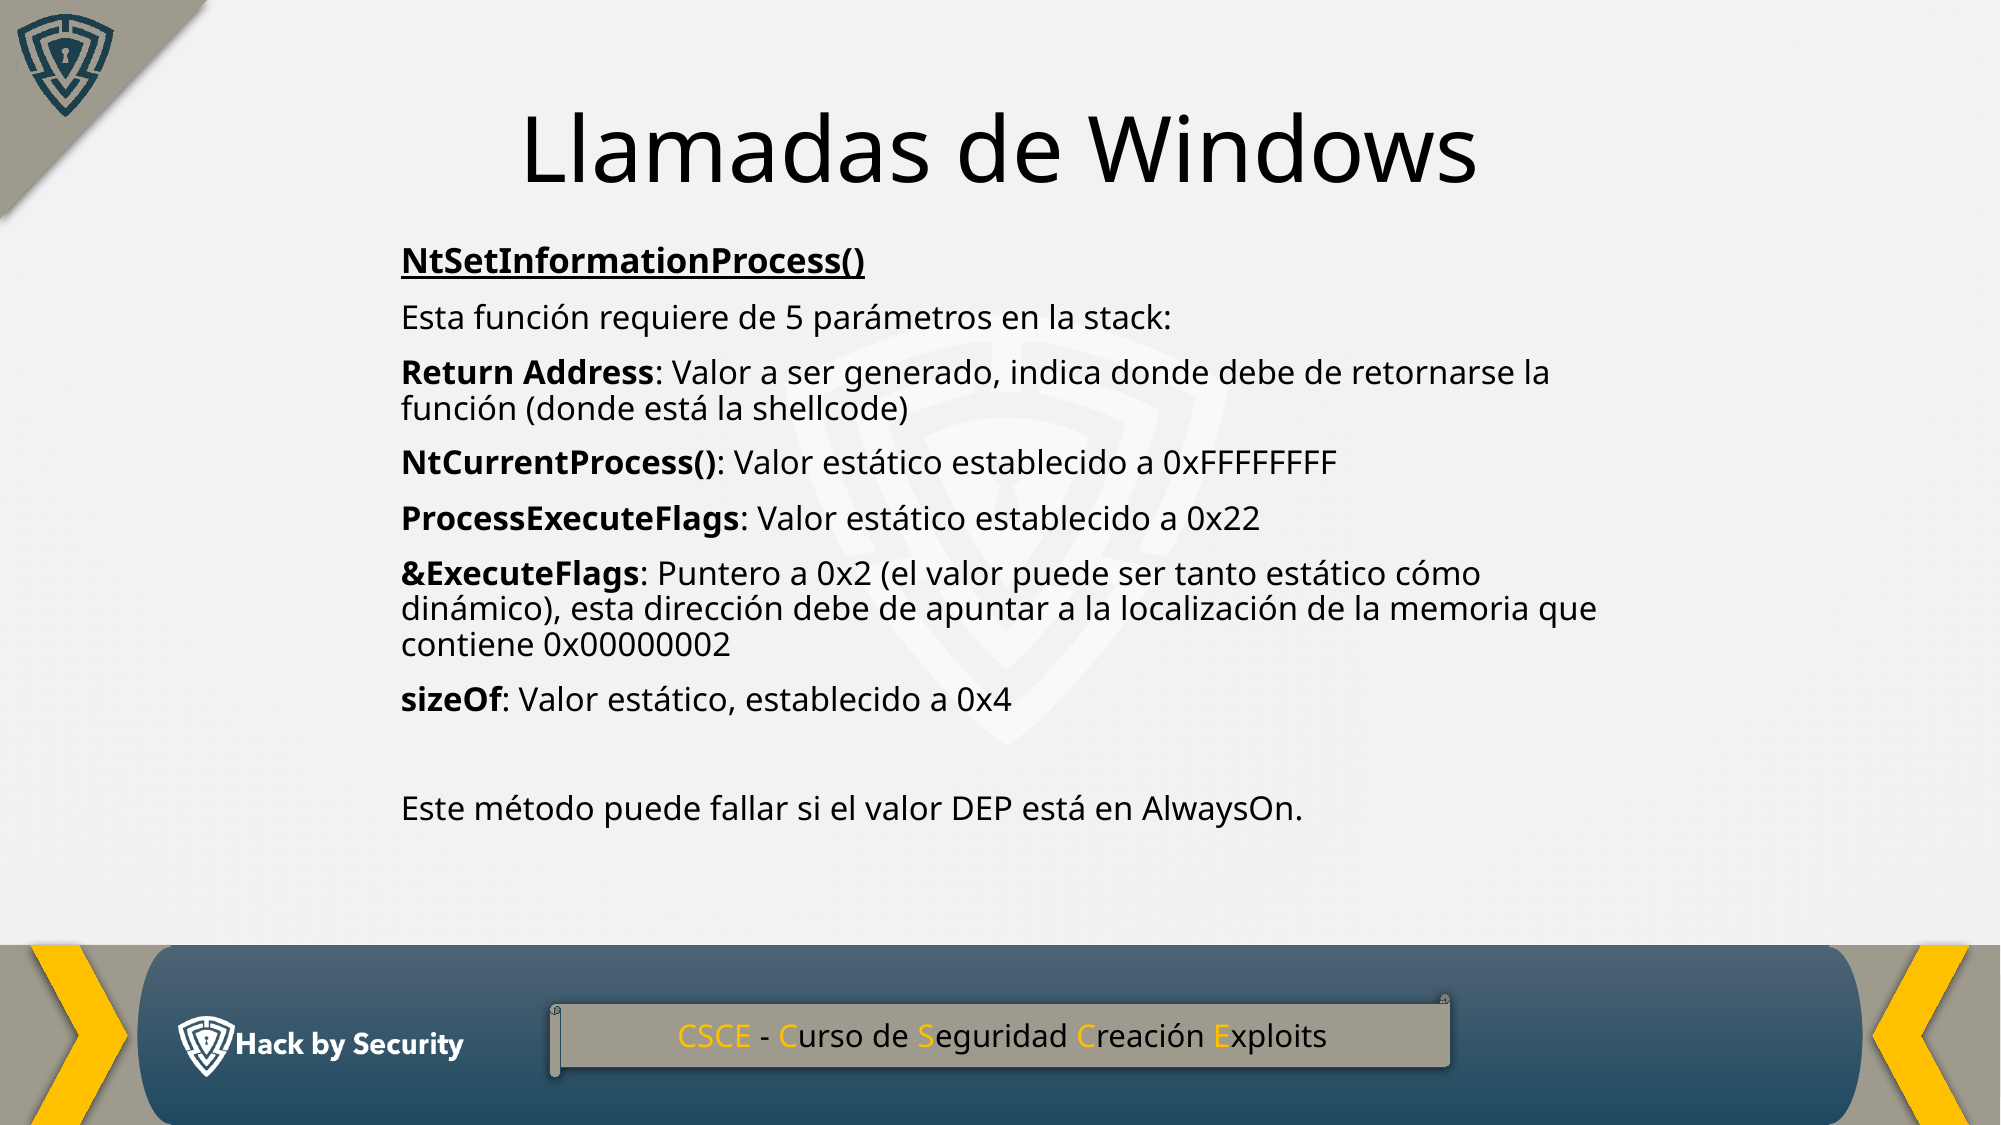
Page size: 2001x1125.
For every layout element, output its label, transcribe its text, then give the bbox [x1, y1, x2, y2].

list NtSetInformationProcess() Esta función requiere de 5 parámetros en la stack: Return Address: Valor a ser generado, indica donde debe de retornarse la función (donde está la shellcode) NtCurrentProcess(): Valor estático establecido a 0xFFFFFFFF ProcessExecuteFlags: Valor estático establecido a 0x22 &ExecuteFlags: Puntero a 0x2 (el valor puede ser tanto estático cómo dinámico), esta dirección debe de apuntar a la localización de la memoria que contiene 0x00000002 sizeOf: Valor estático, establecido a 0x4 Este método puede fallar si el valor DEP está en AlwaysOn. [385, 302, 1650, 841]
text_box Llamadas de Windows [0, 3, 2000, 302]
picture [170, 1014, 485, 1080]
